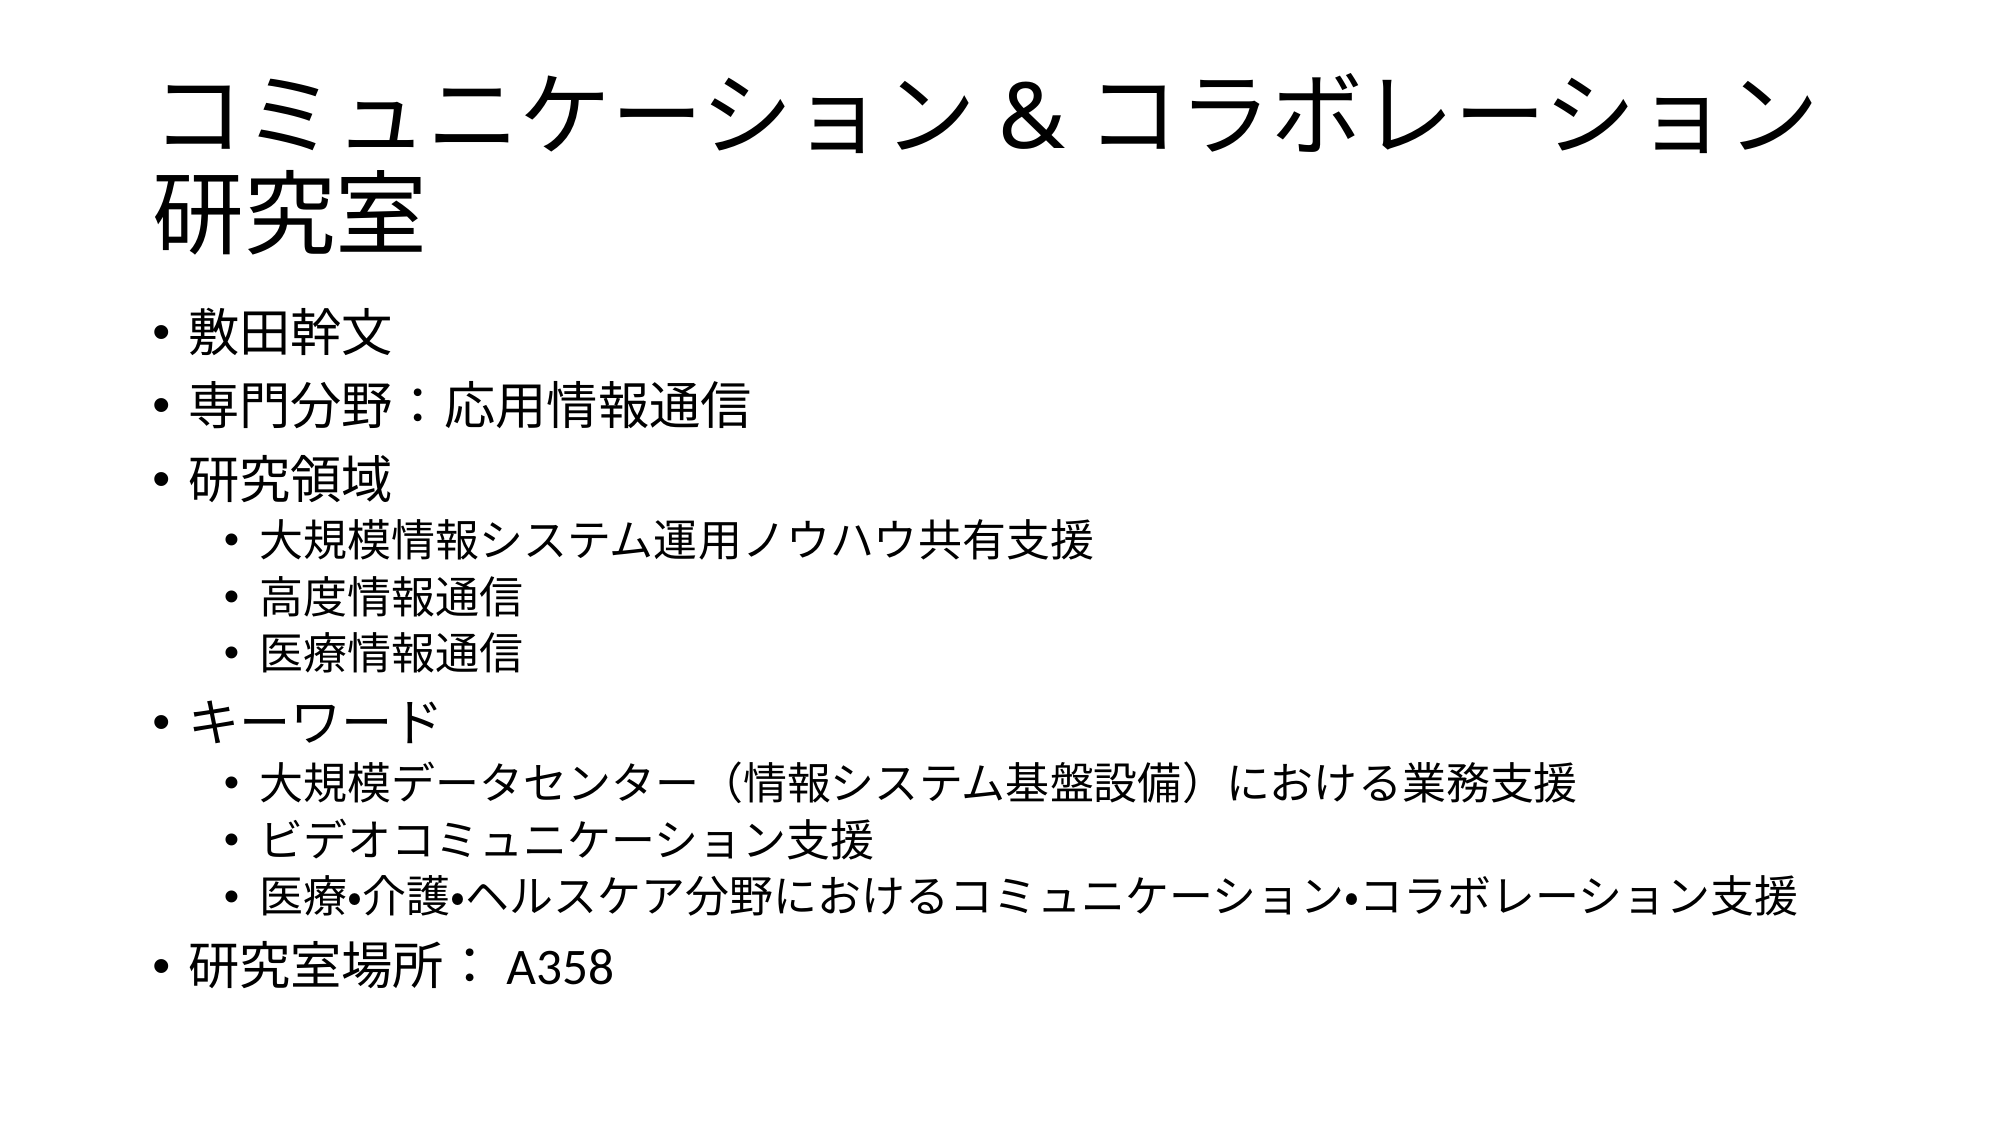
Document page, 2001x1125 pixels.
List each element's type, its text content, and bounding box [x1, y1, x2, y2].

list 敷田幹文 専門分野：応用情報通信 研究領域 大規模情報システム運用ノウハウ共有支援 高度情報通信 医療情報通信 キーワード 大規模データセンター（情報システム基盤設備）における業務支援 ビデオコミュニケーション支援 医療・介護・ヘルスケア分野におけるコミュニケーション・コラボレーション支援 研究室場所：A358 [137, 299, 1863, 1014]
title コミュニケーション&コラボレーション研究室 [137, 59, 1863, 278]
